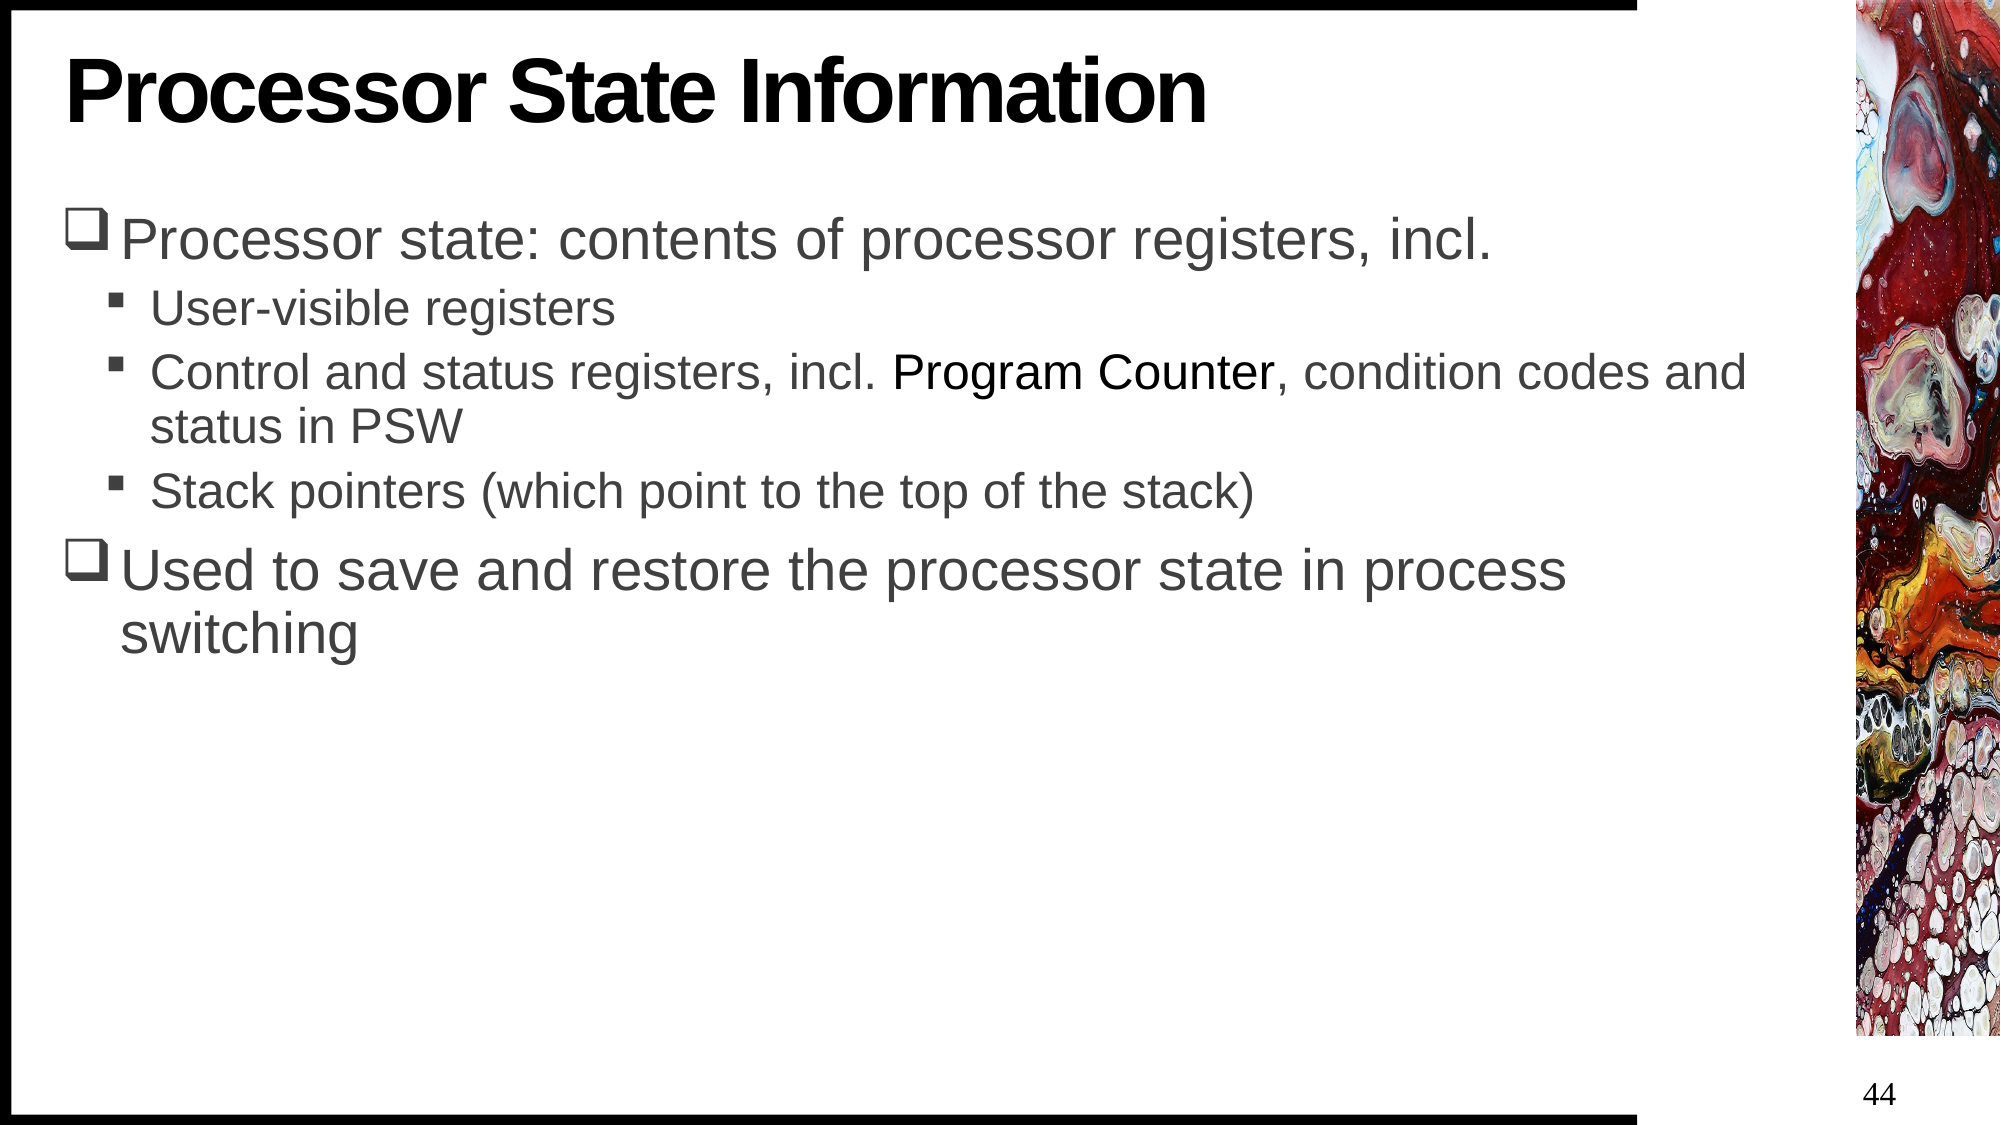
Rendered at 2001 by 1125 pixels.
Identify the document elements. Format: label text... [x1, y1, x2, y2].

title Processor State Information [64, 37, 1573, 149]
slide_number 44 [1856, 1069, 1903, 1115]
list Processor state: contents of processor registers, incl. User-visible registers Control and status registers, incl. Program Counter, condition codes and status in PSW Stack pointers (which point to the top of the stack) Used to save and restore the processor state in process switching [60, 209, 1817, 977]
picture [1856, 0, 2000, 1036]
